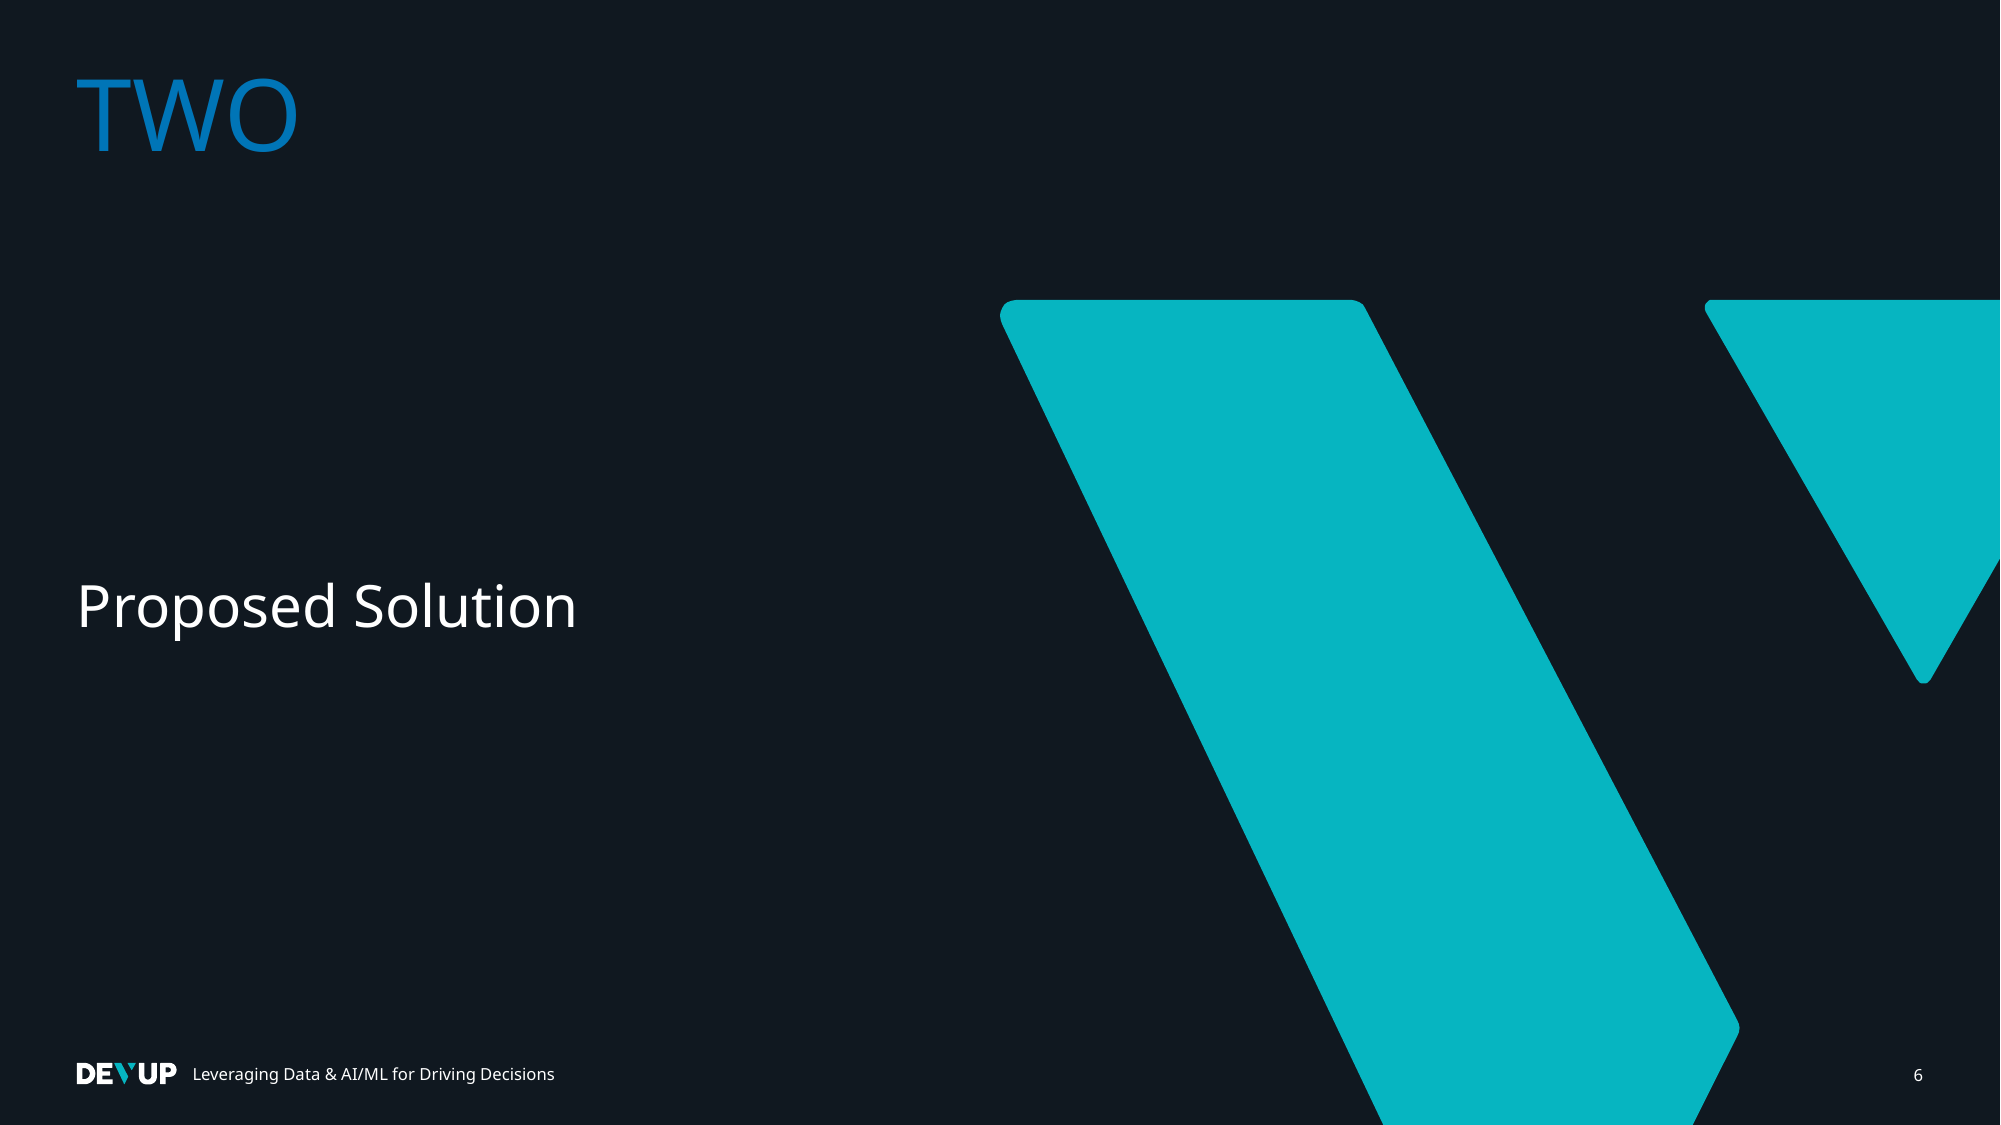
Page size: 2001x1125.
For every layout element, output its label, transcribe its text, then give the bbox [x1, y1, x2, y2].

list Proposed Solution [76, 562, 962, 637]
footer Leveraging Data & AI/ML for Driving Decisions [192, 1067, 607, 1088]
title TWO [76, 74, 962, 178]
slide_number 6 [1842, 1067, 1924, 1088]
